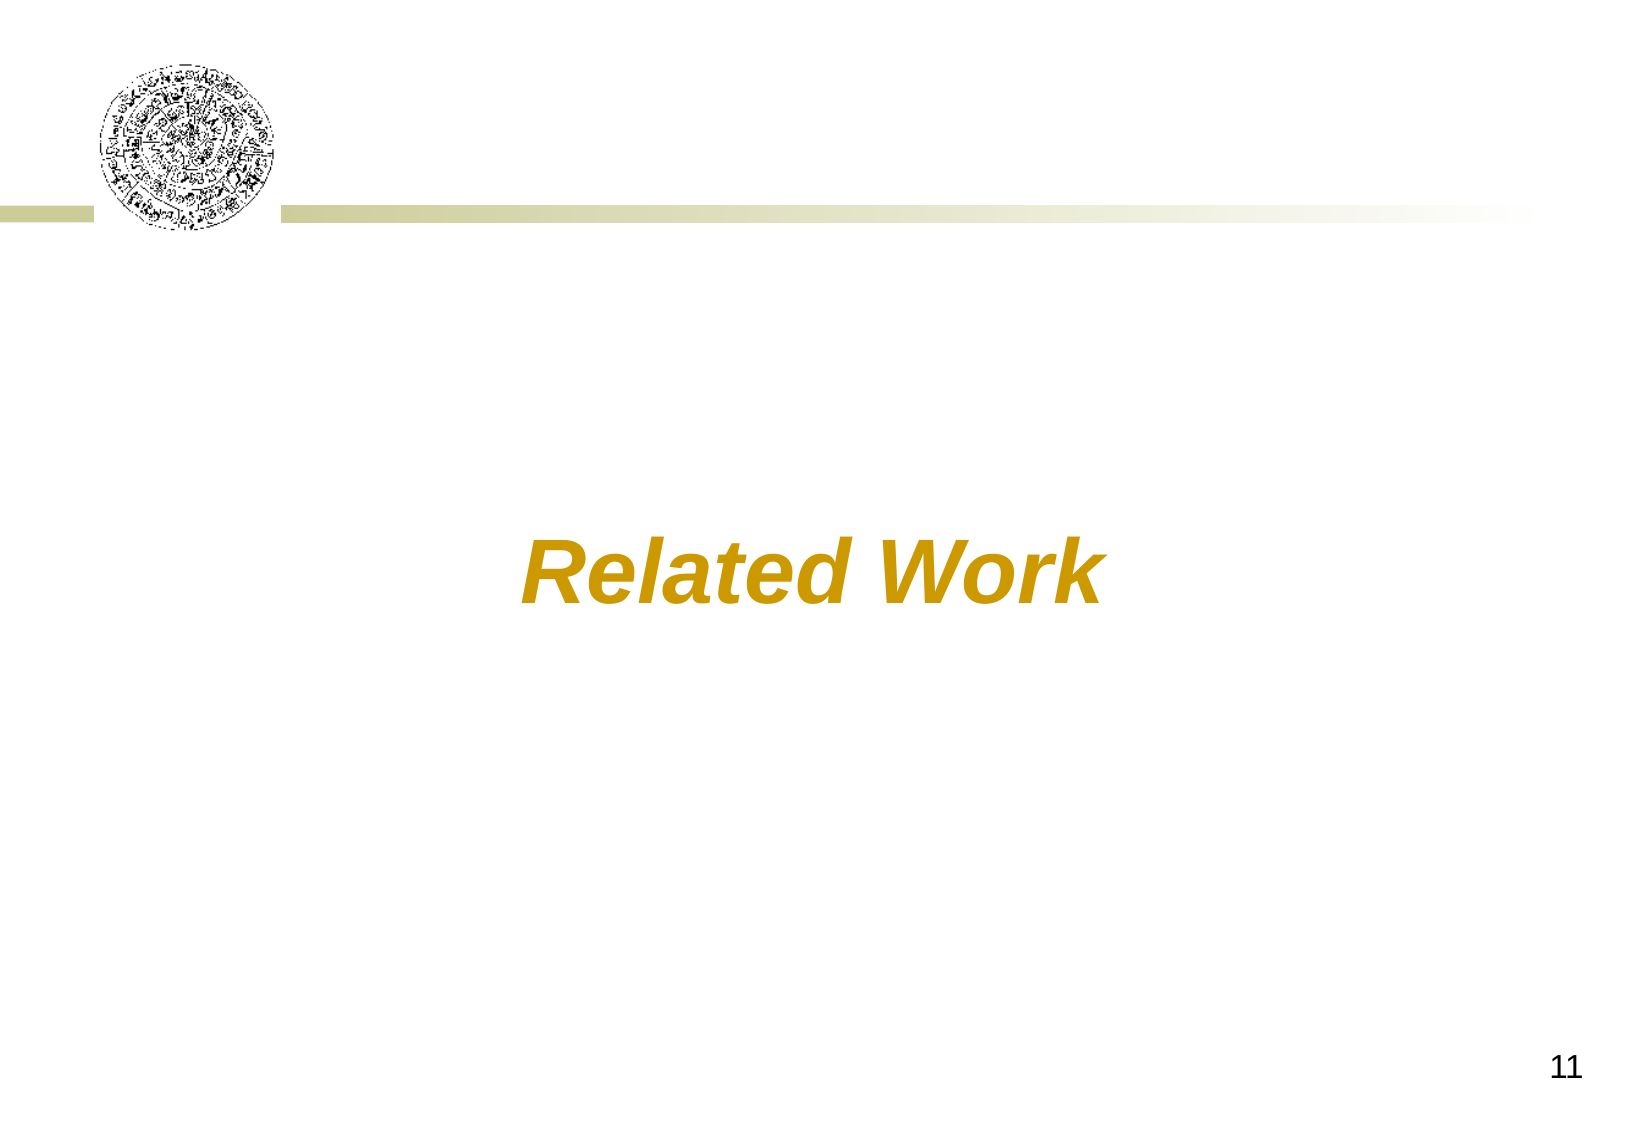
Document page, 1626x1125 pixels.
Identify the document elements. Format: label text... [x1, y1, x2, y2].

list Related Work [80, 261, 1544, 987]
slide_number 11 [1524, 1037, 1600, 1101]
